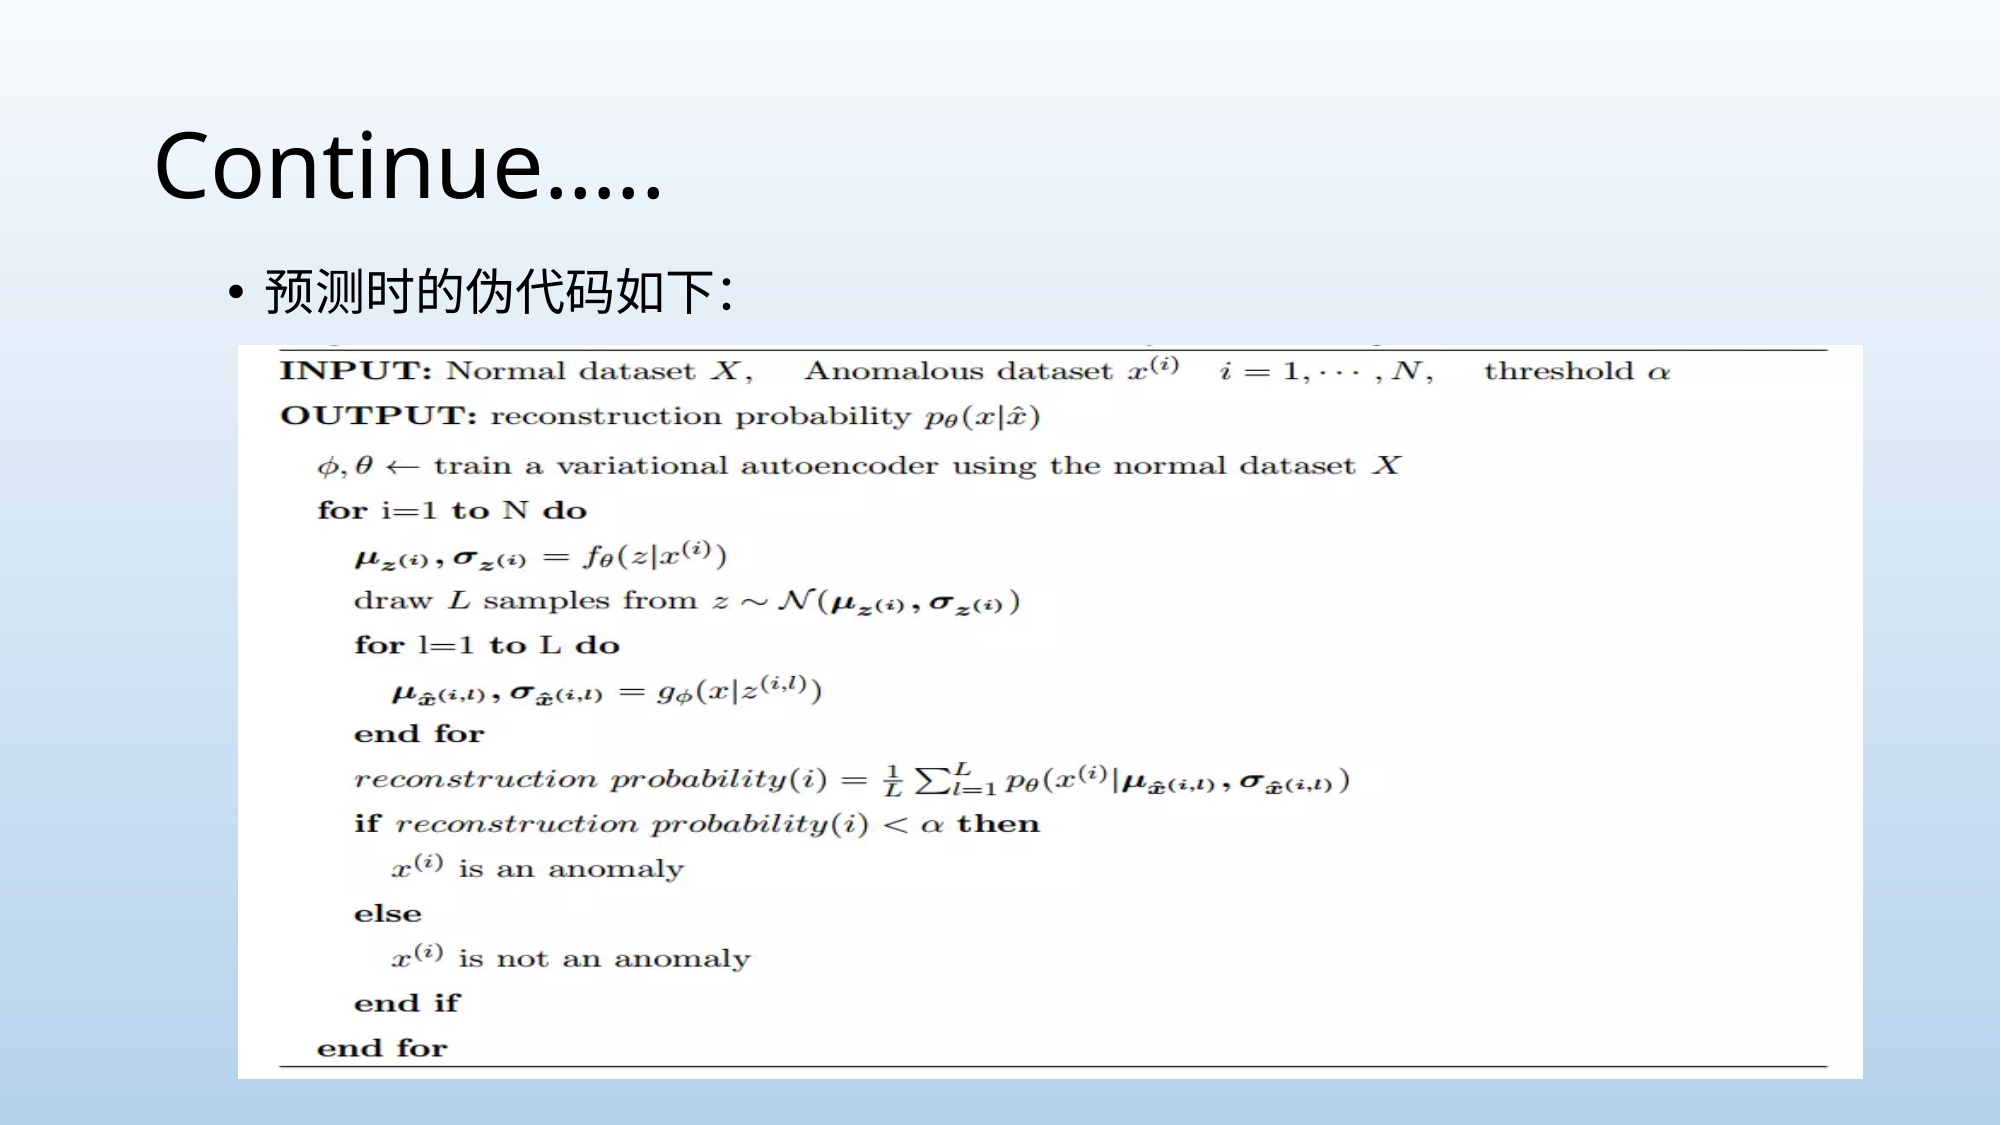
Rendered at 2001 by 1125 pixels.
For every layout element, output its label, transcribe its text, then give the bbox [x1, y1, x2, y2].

list 预测时的伪代码如下： [137, 259, 1863, 1014]
picture [238, 345, 1863, 1079]
title Continue….. [137, 59, 1863, 259]
